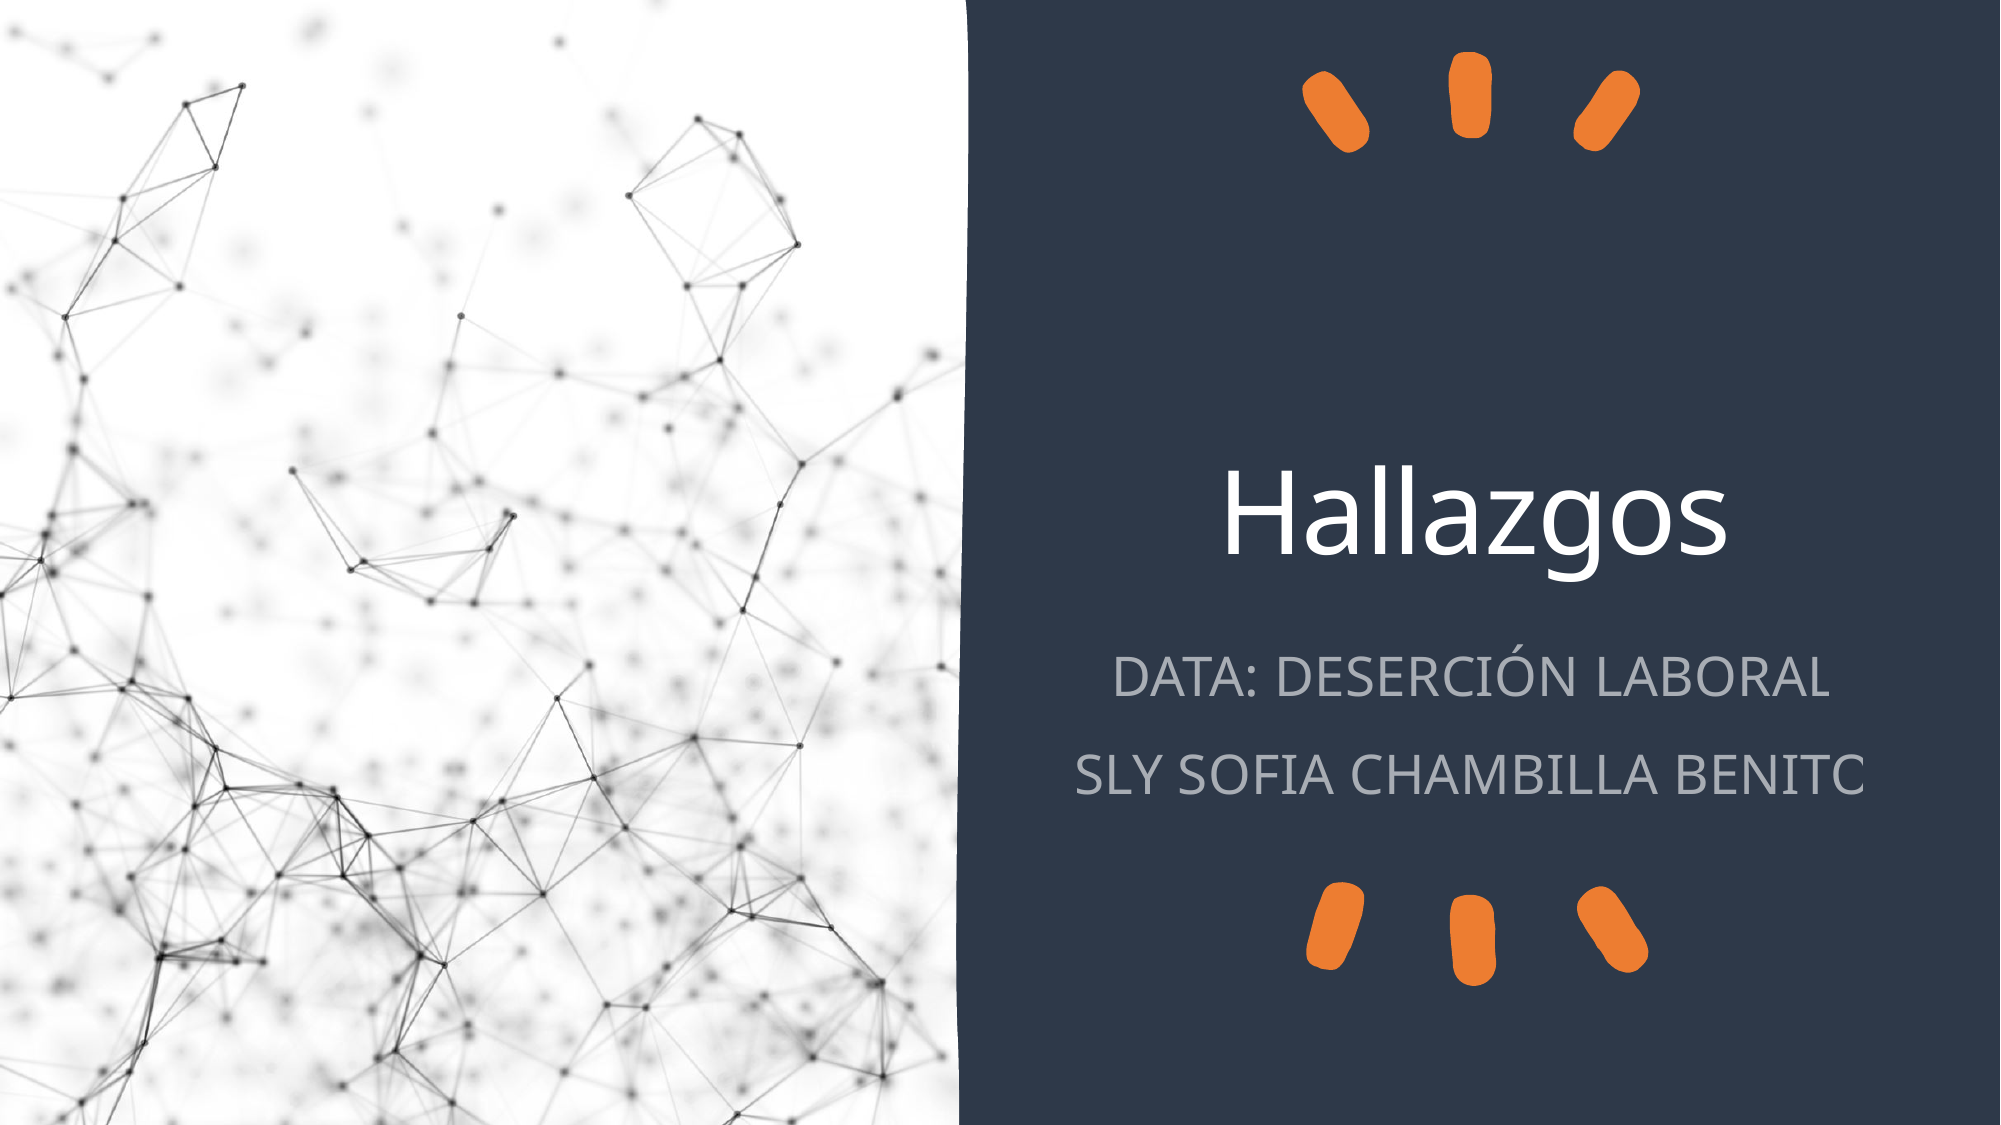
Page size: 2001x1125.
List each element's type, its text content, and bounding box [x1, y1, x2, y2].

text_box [1310, 881, 1654, 1000]
title Hallazgos [1062, 237, 1886, 579]
subtitle DATA: DESERCIÓN LABORAL SLY SOFIA CHAMBILLA BENITO [1062, 628, 1886, 829]
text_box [1297, 51, 1645, 149]
text_box [969, 0, 2000, 1125]
picture [0, 0, 969, 1125]
